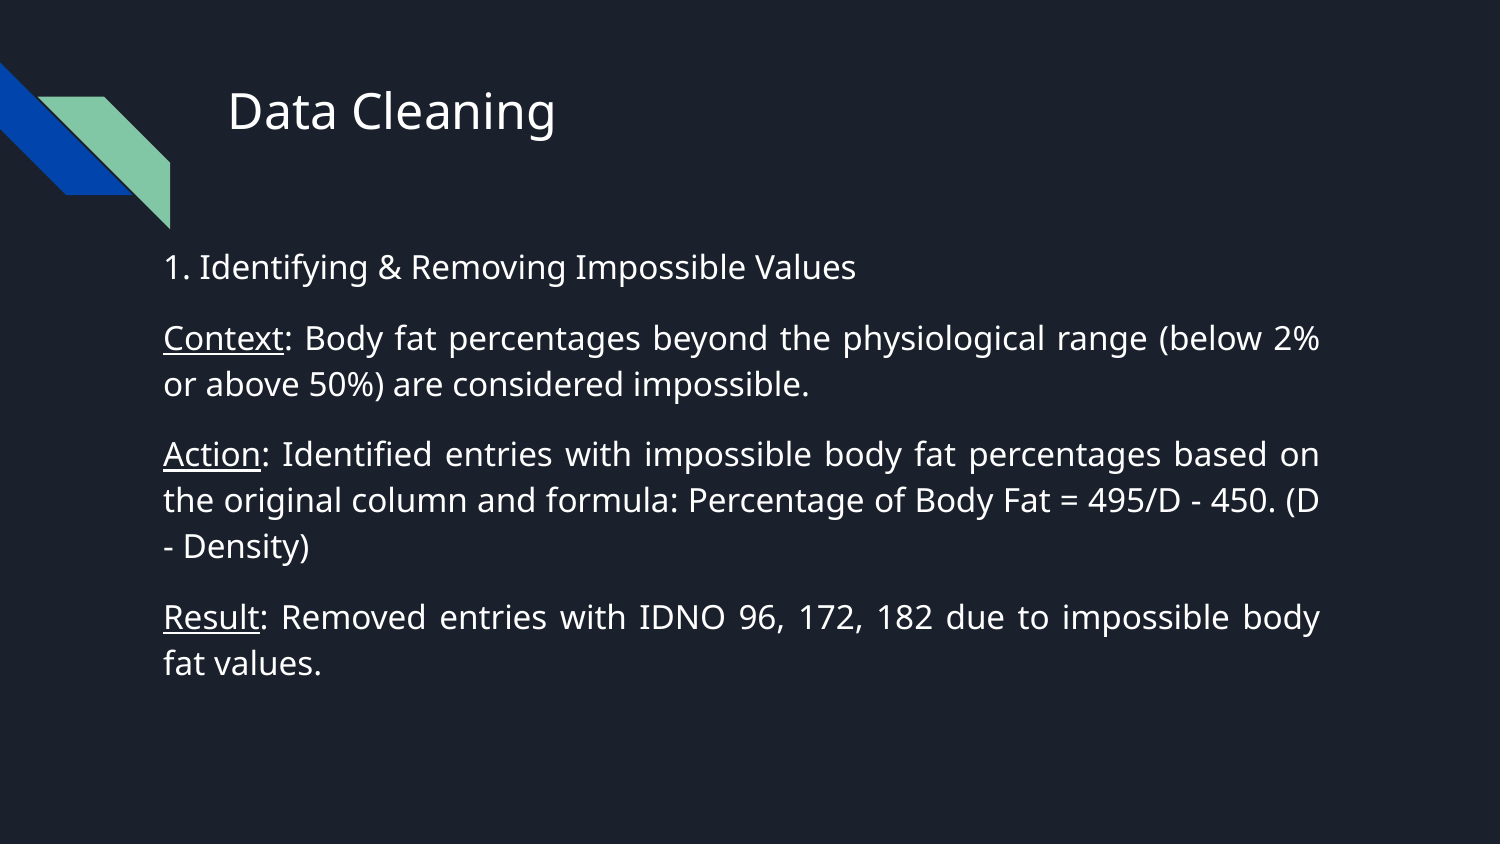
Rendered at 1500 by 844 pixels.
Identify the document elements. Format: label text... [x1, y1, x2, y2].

title Data Cleaning [212, 64, 1368, 215]
list 1. Identifying & Removing Impossible Values Context: Body fat percentages beyond the physiological range (below 2% or above 50%) are considered impossible. Action: Identified entries with impossible body fat percentages based on the original column and formula: Percentage of Body Fat = 495/D - 450. (D - Density) Result: Removed entries with IDNO 96, 172, 182 due to impossible body fat values. [148, 225, 1338, 774]
